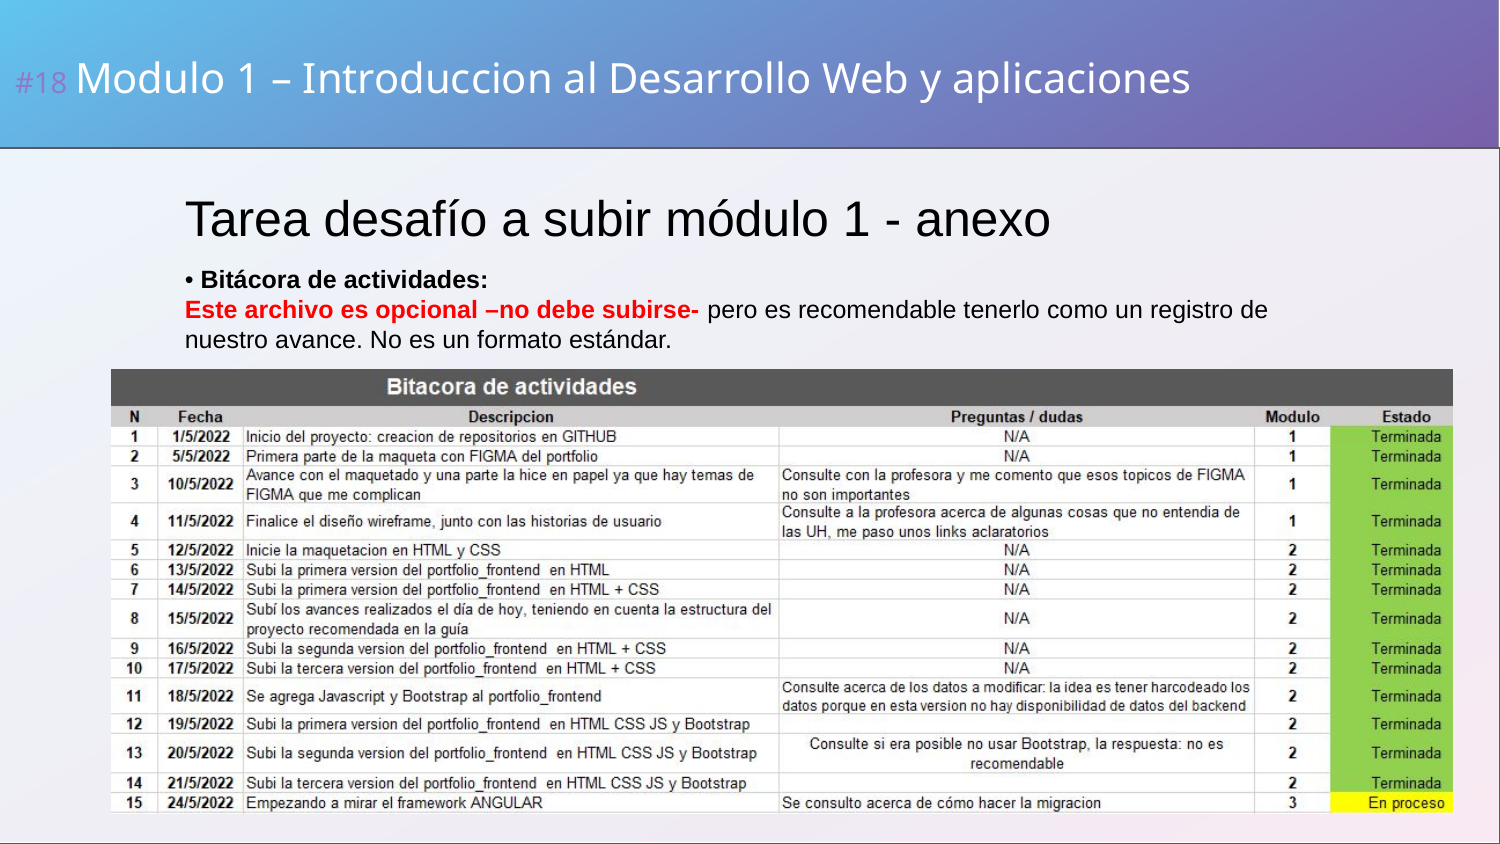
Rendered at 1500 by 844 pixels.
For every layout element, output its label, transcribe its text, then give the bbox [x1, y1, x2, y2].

text_box • Bitácora de actividades: Este archivo es opcional –no debe subirse- pero es recomendable tenerlo como un registro de nuestro avance. No es un formato estándar. [169, 248, 1304, 368]
text_box #18 Modulo 1 – Introduccion al Desarrollo Web y aplicaciones [0, 36, 1474, 117]
picture [0, 0, 1500, 148]
text_box [0, 148, 1500, 844]
text_box Tarea desafío a subir módulo 1 - anexo [169, 171, 1304, 248]
picture [110, 369, 1453, 815]
